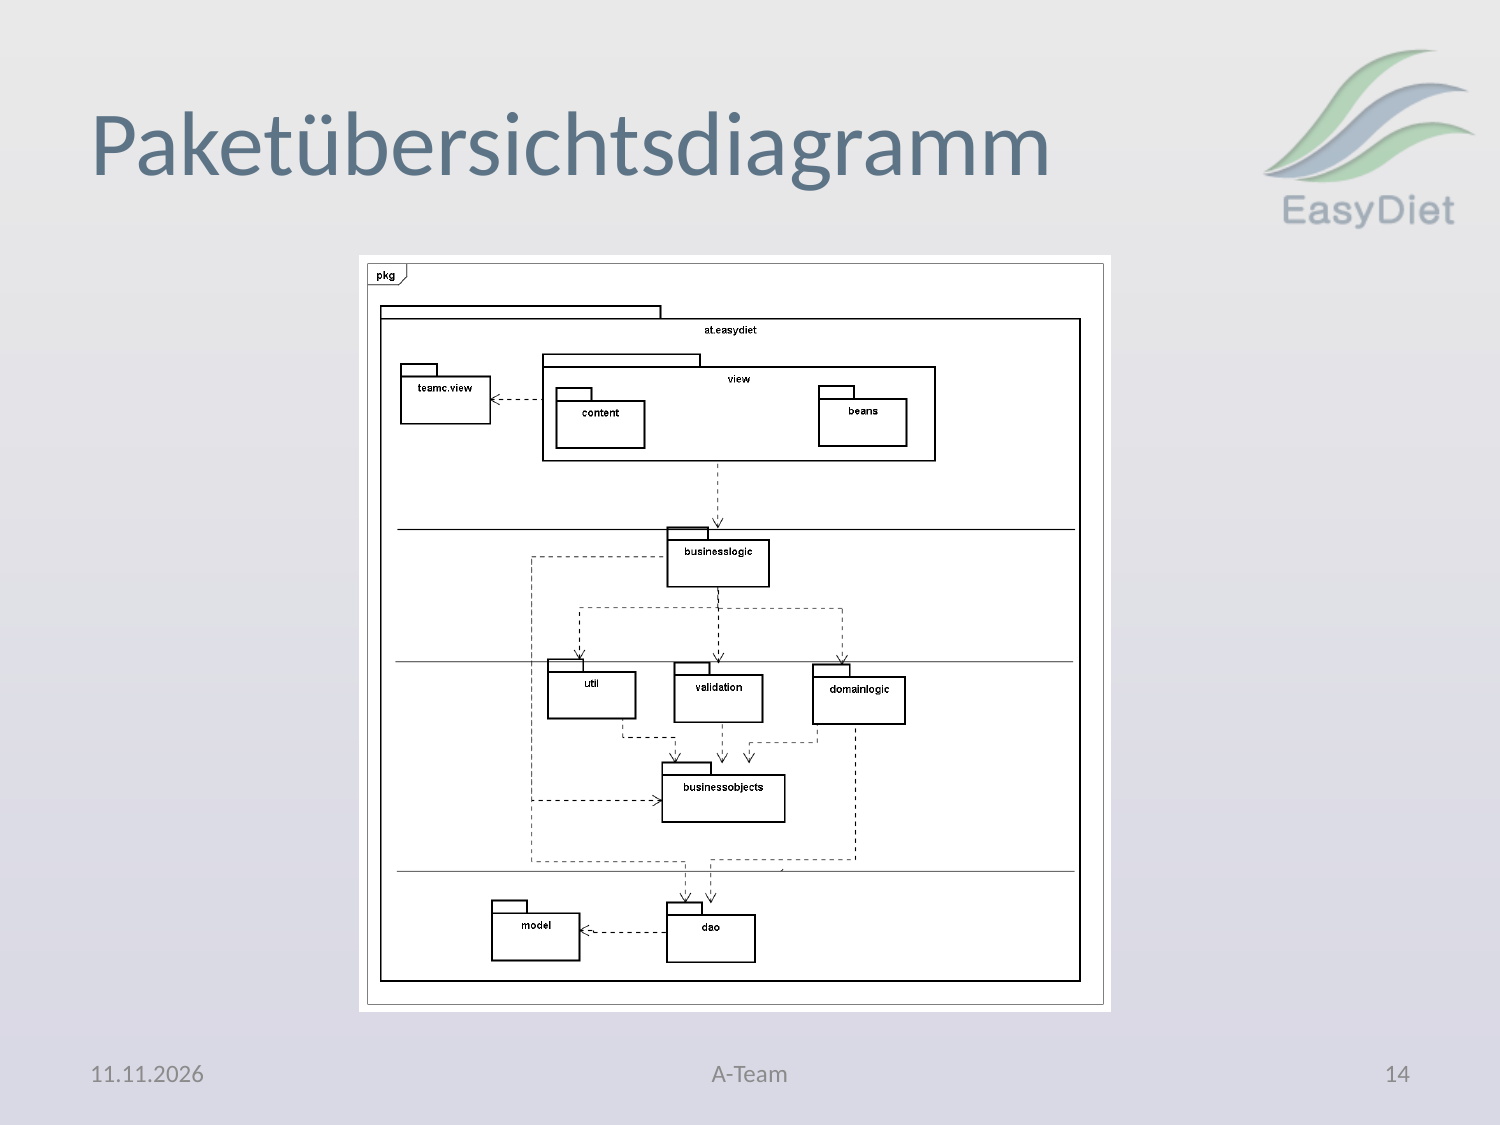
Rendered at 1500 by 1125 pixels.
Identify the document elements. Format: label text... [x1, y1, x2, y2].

slide_number 14 [1074, 1042, 1425, 1103]
title Paketübersichtsdiagramm [75, 45, 1247, 233]
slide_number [75, 1042, 425, 1103]
picture [0, 0, 1500, 1125]
footer A-Team [512, 1042, 988, 1103]
